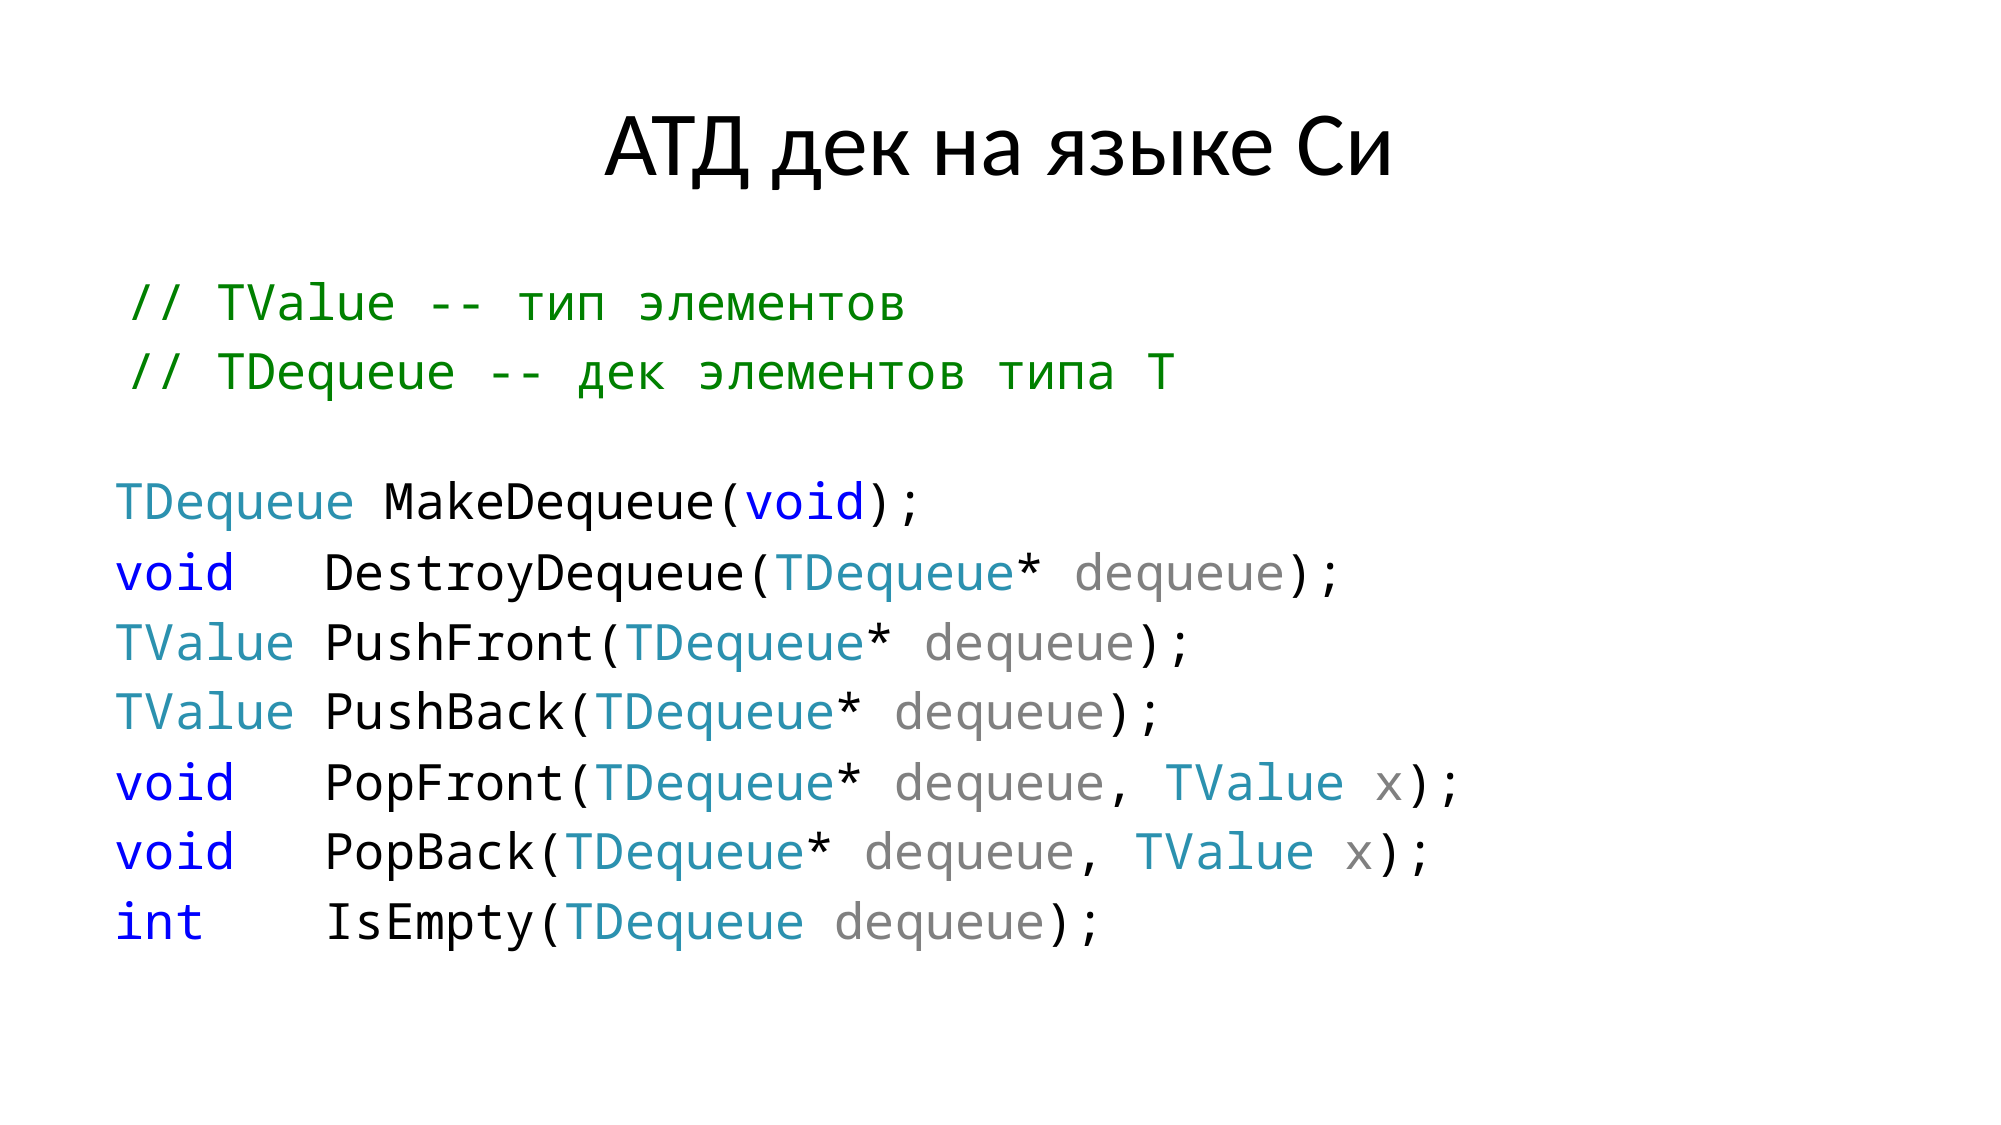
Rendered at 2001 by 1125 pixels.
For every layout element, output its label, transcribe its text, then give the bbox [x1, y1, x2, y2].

title АТД дeк на языке Си [99, 45, 1900, 233]
list // TValue -- тип элементов // TDequeue -- дeк элементов типа T TDequeue MakeDequeue(void); void DestroyDequeue(TDequeue* dequeue); TValue PushFront(TDequeue* dequeue); TValue PushBack(TDequeue* dequeue); void PopFront(TDequeue* dequeue, TValue x); void PopBack(TDequeue* dequeue, TValue x); int IsEmpty(TDequeue dequeue); [99, 262, 1900, 1005]
